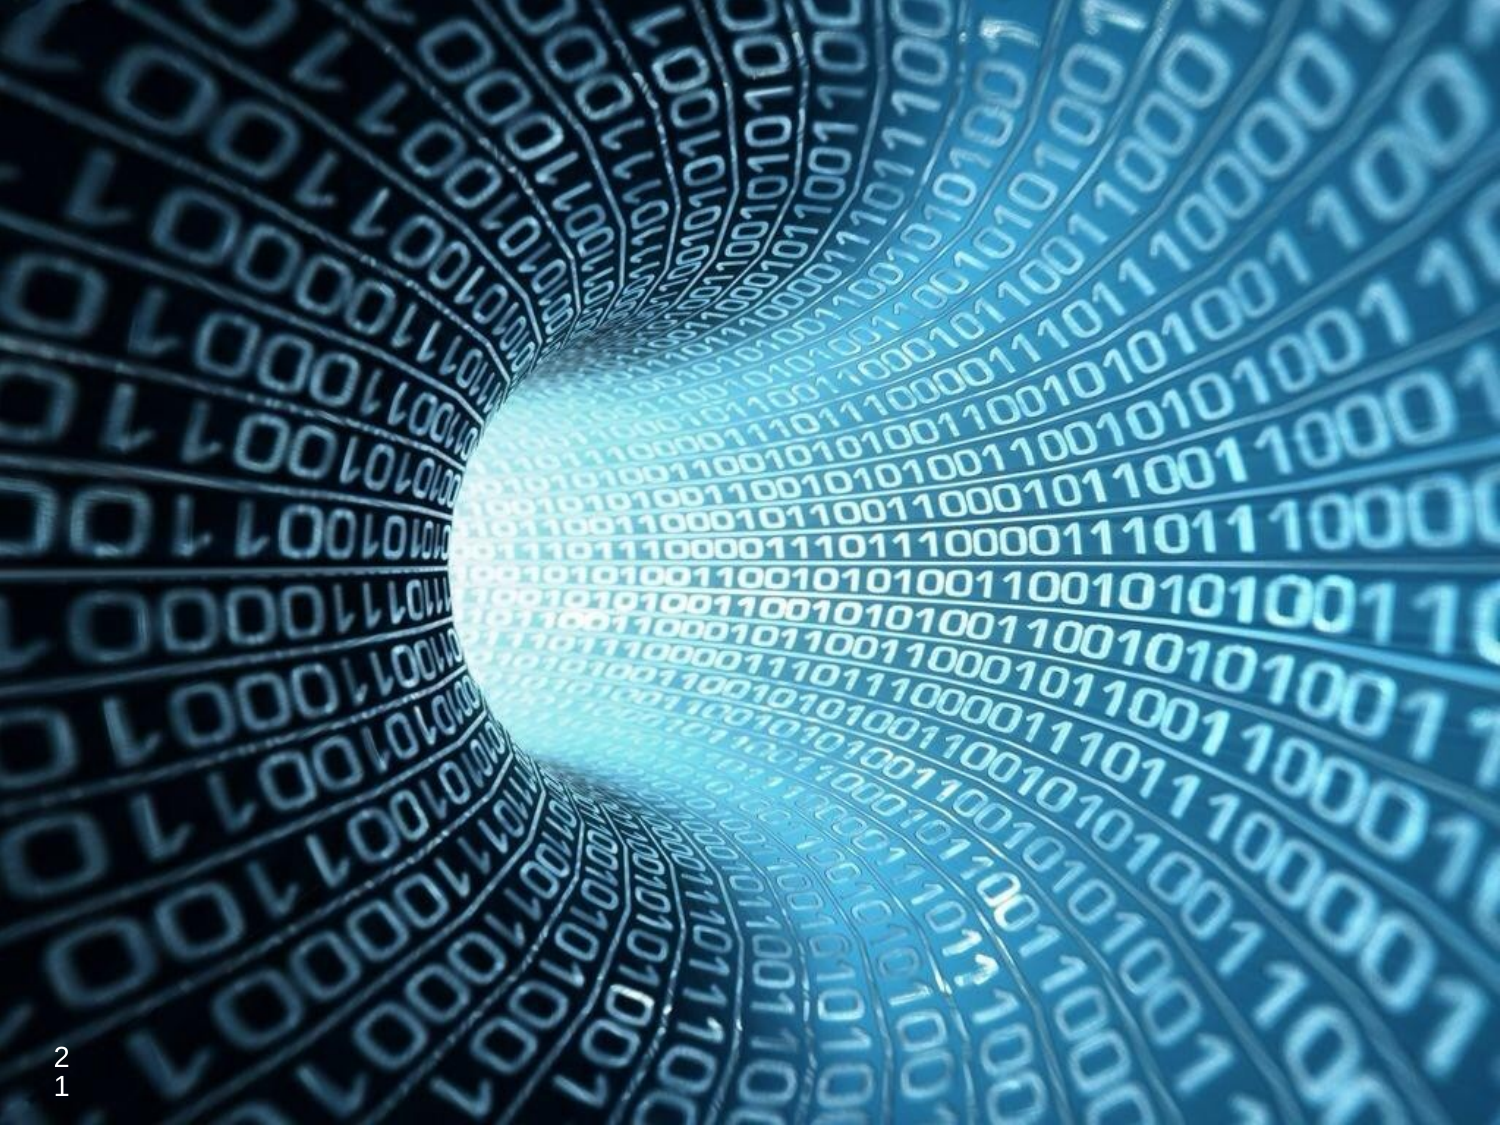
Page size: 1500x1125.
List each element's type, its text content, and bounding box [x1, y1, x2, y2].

text_box [0, 0, 1500, 1125]
text_box 21 [47, 1039, 76, 1074]
